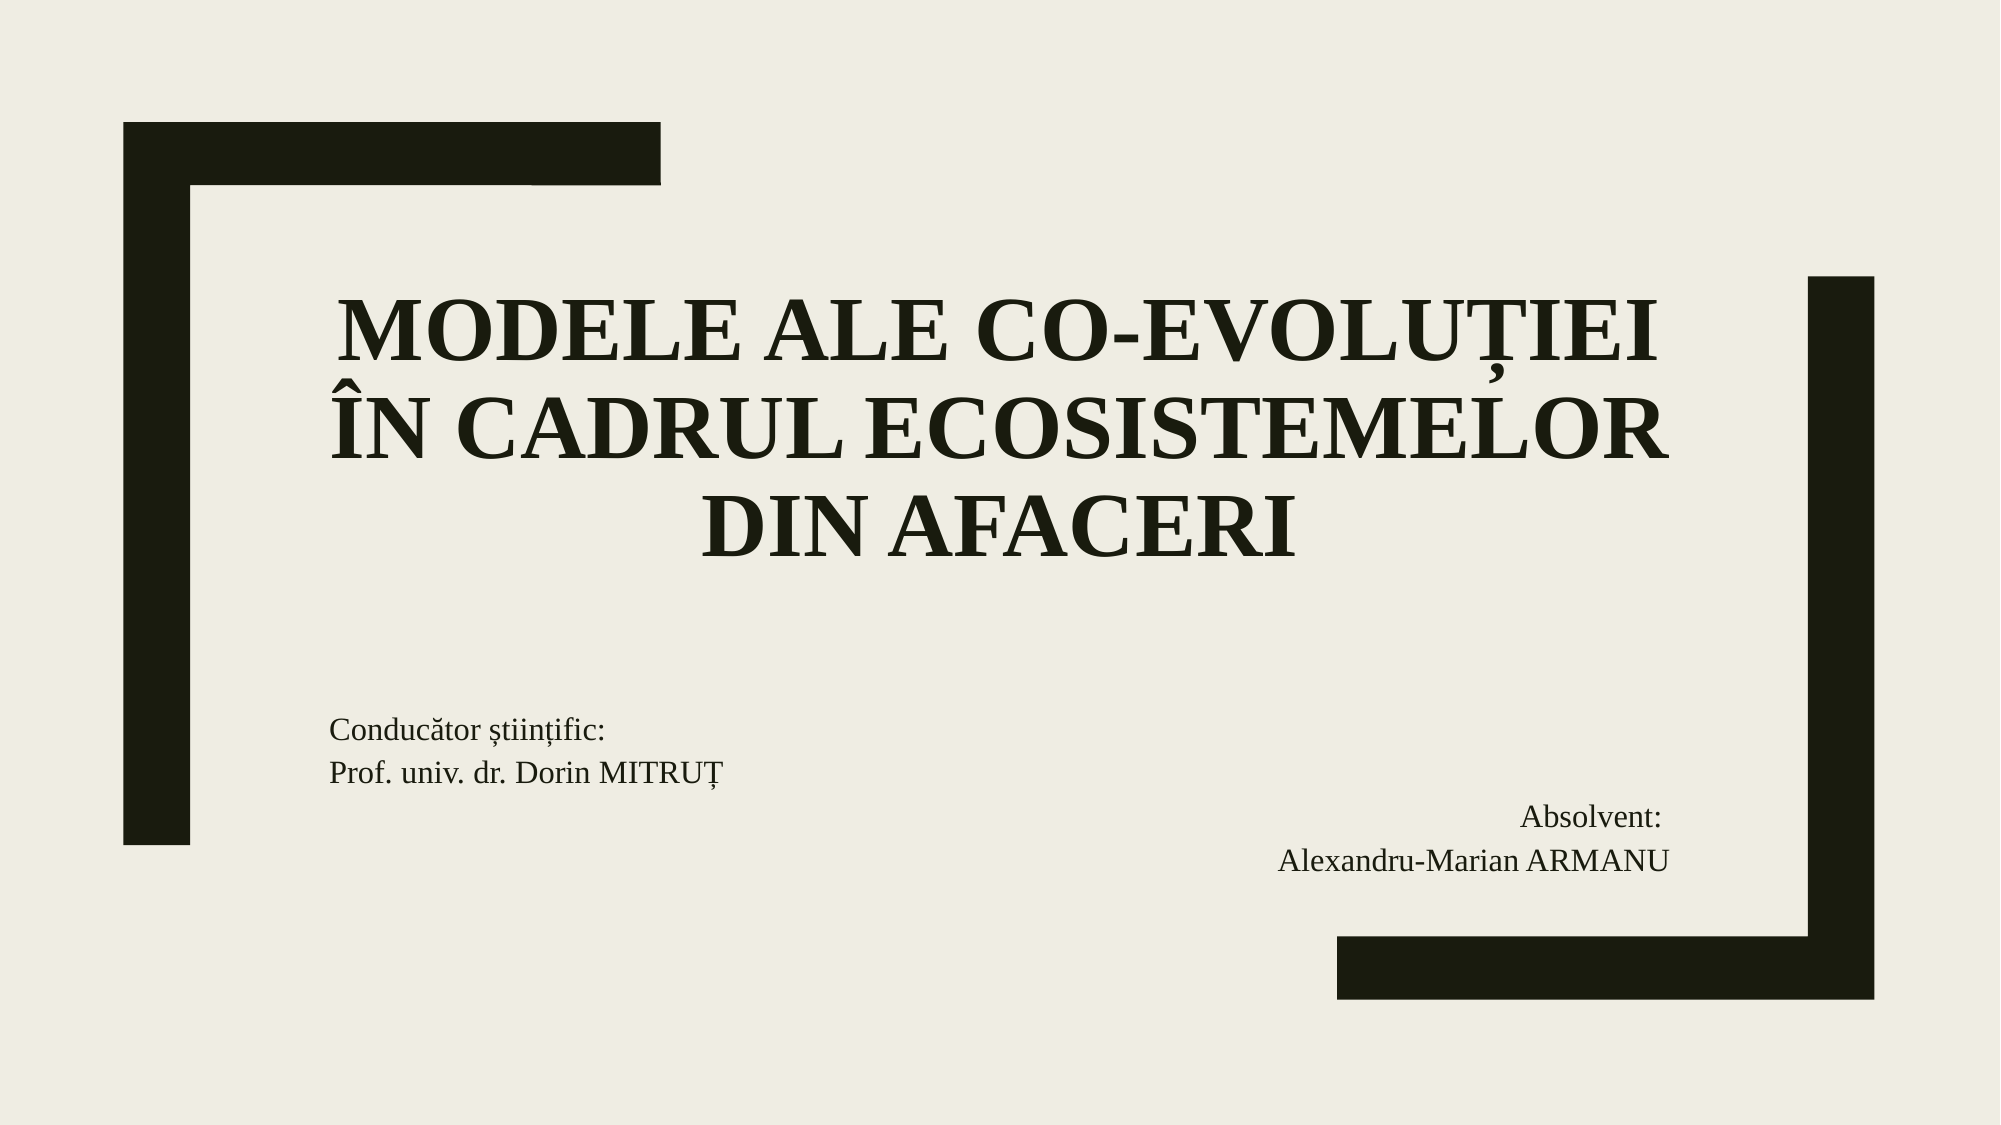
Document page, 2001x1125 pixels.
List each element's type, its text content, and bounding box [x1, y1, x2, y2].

subtitle Conducător științific: Prof. univ. dr. Dorin MITRUȚ Absolvent: Alexandru-Marian ARMANU [314, 695, 1686, 887]
title MODELE ALE CO-EVOLUȚIEI ÎN CADRUL ECOSISTEMELOR DIN AFACERI [314, 238, 1686, 584]
